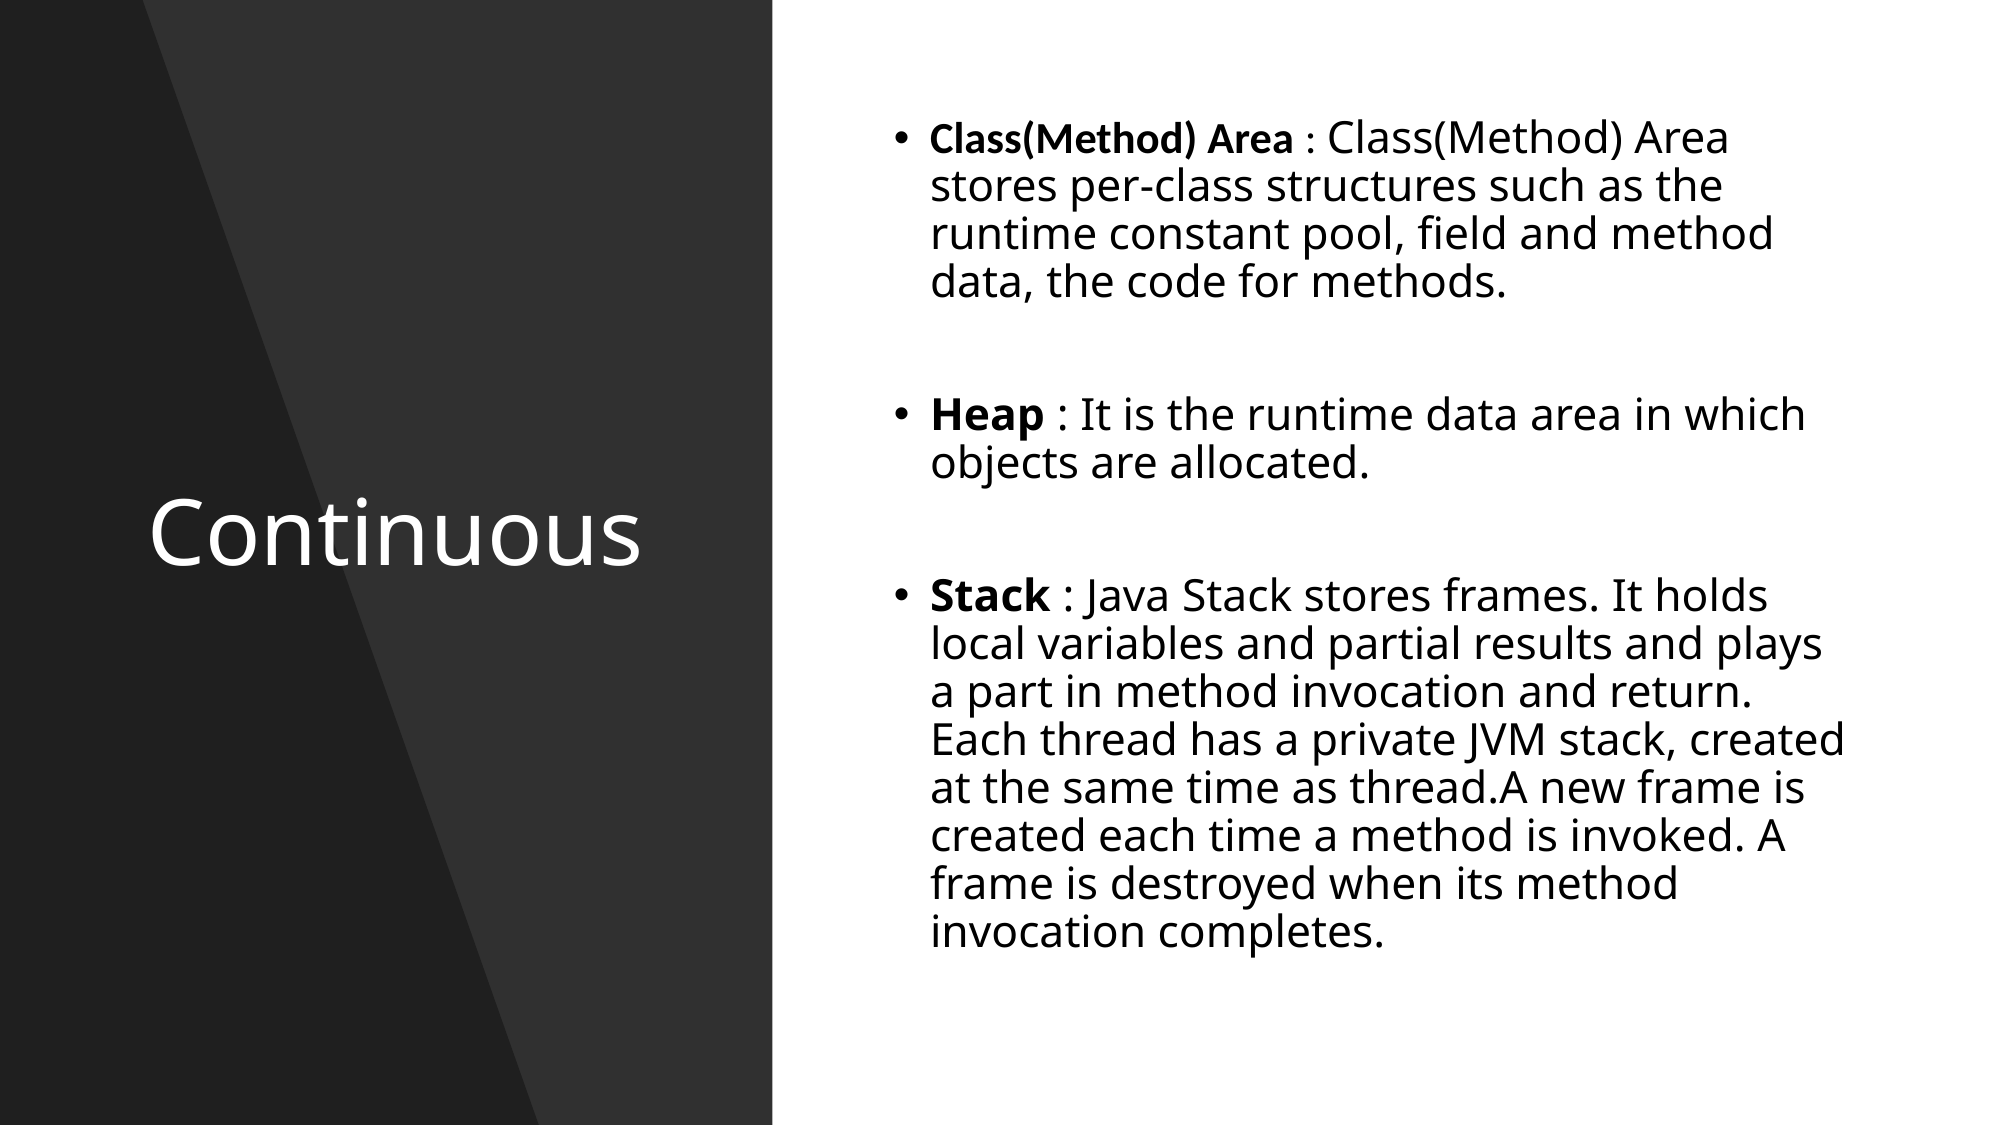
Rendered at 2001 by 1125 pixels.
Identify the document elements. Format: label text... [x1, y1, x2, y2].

text_box [145, 0, 773, 1125]
text_box [773, 0, 2000, 1125]
list Class(Method) Area : Class(Method) Area stores per-class structures such as the runtime constant pool, field and method data, the code for methods. Heap : It is the runtime data area in which objects are allocated. Stack : Java Stack stores frames. It holds local variables and partial results and plays a part in method invocation and return. Each thread has a private JVM stack, created at the same time as thread.A new frame is created each time a method is invoked. A frame is destroyed when its method invocation completes. [878, 104, 1868, 968]
title Continuous [131, 104, 671, 968]
text_box [0, 0, 540, 1125]
